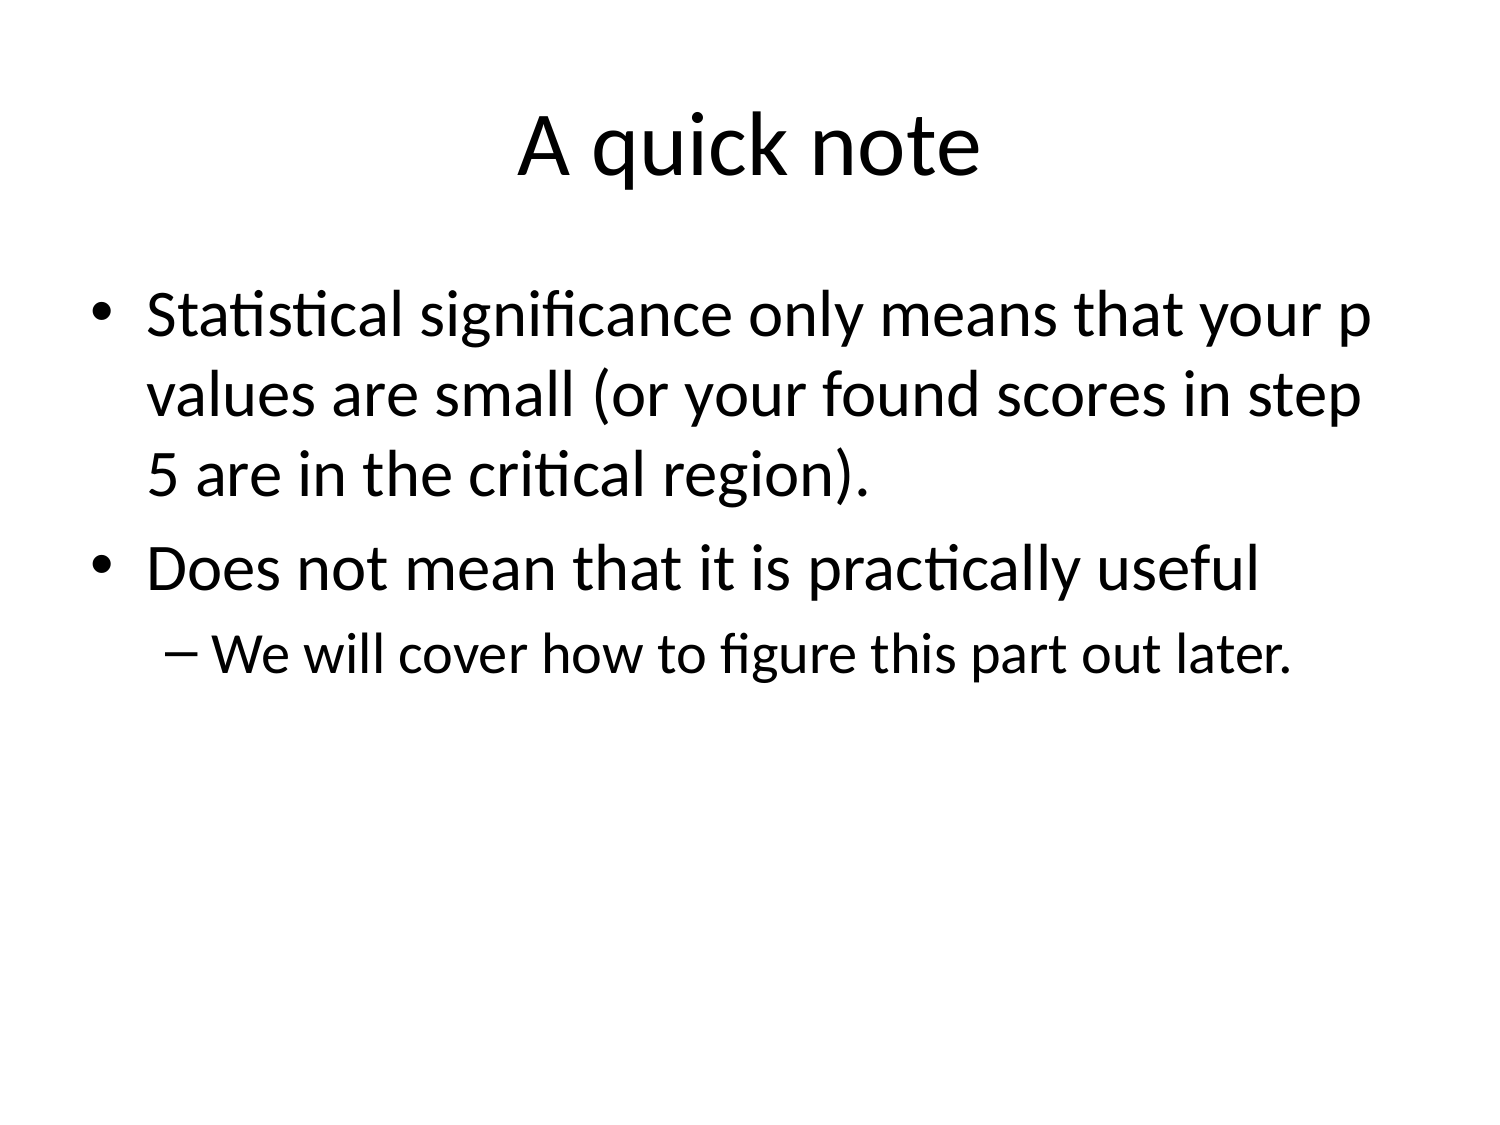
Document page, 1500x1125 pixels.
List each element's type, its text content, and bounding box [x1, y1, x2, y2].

title A quick note [75, 45, 1425, 233]
list Statistical significance only means that your p values are small (or your found scores in step 5 are in the critical region). Does not mean that it is practically useful We will cover how to figure this part out later. [75, 262, 1425, 1005]
